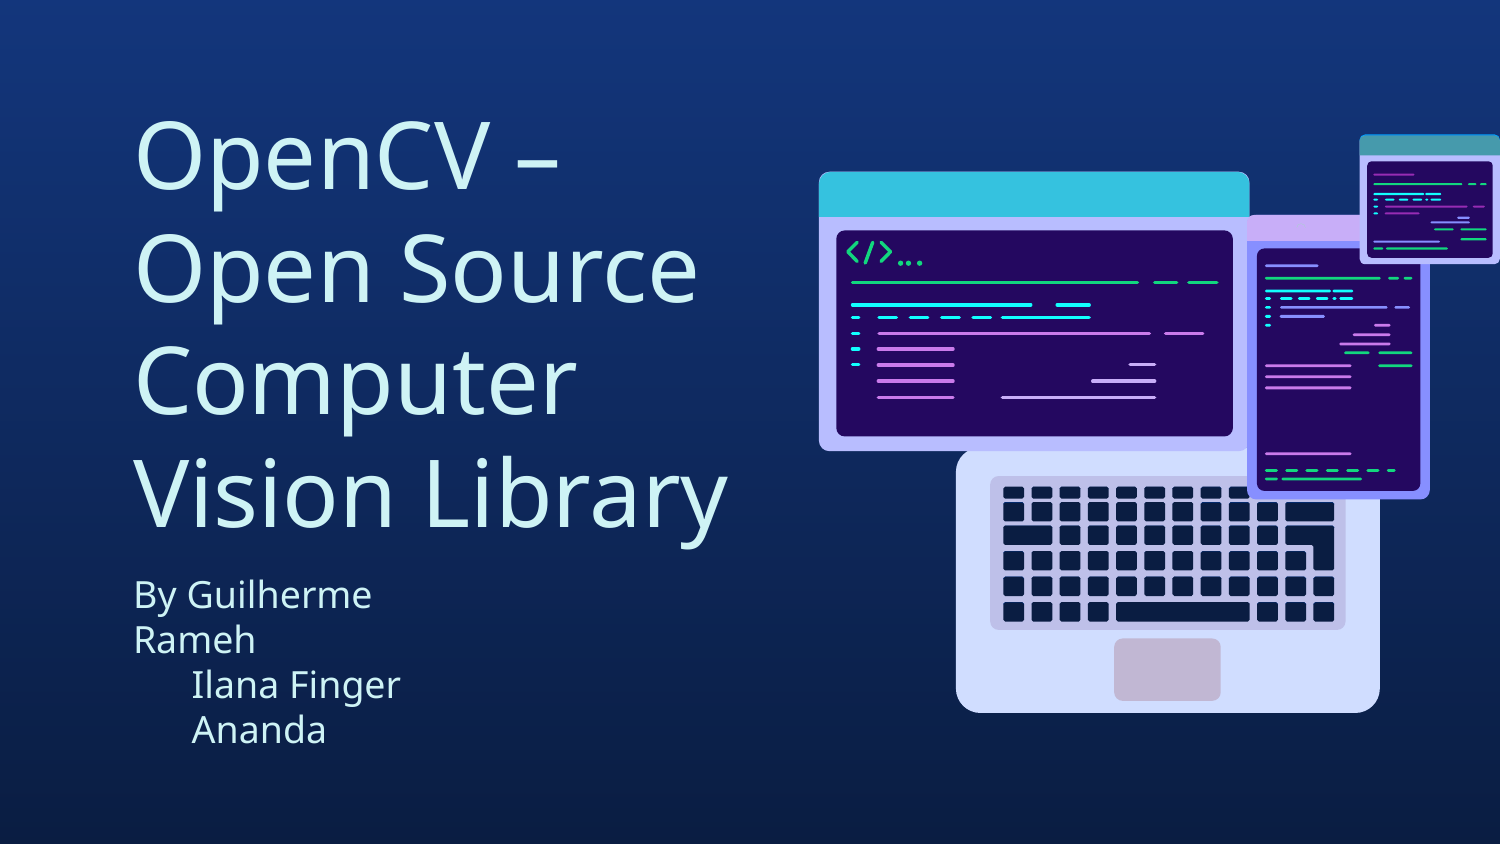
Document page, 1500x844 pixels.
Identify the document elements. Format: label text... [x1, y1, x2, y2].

text_box [1087, 502, 1109, 522]
text_box [1264, 276, 1381, 280]
text_box [1228, 488, 1250, 499]
text_box [1200, 552, 1222, 571]
subtitle By Guilherme Rameh Ilana Finger Ananda [118, 555, 504, 677]
text_box [1200, 577, 1222, 597]
text_box [1031, 551, 1053, 571]
text_box [1285, 503, 1335, 522]
text_box [990, 476, 1346, 630]
text_box [1285, 603, 1307, 622]
text_box [1172, 576, 1194, 597]
text_box [1403, 276, 1413, 280]
text_box [1031, 502, 1053, 522]
text_box [1116, 602, 1250, 622]
text_box [1144, 502, 1166, 522]
text_box [1116, 576, 1137, 597]
text_box [1264, 375, 1352, 379]
text_box [1332, 289, 1354, 293]
text_box [1087, 525, 1109, 545]
text_box [1172, 525, 1194, 545]
text_box [1059, 602, 1081, 622]
text_box [818, 171, 1250, 217]
text_box [1114, 638, 1221, 701]
text_box [1172, 502, 1194, 522]
text_box [1285, 526, 1335, 571]
text_box [1228, 503, 1250, 522]
text_box [1031, 602, 1053, 622]
text_box [1031, 576, 1053, 597]
text_box [1373, 192, 1425, 196]
text_box [955, 449, 1380, 713]
text_box [1172, 486, 1194, 499]
text_box [1003, 503, 1025, 522]
text_box [1144, 525, 1166, 545]
text_box [897, 260, 904, 266]
text_box [1378, 364, 1413, 368]
text_box [1359, 156, 1500, 265]
text_box [1087, 486, 1109, 499]
text_box [1116, 502, 1137, 522]
text_box [1264, 364, 1352, 368]
text_box [1313, 603, 1335, 622]
text_box [1352, 333, 1391, 337]
text_box [1059, 502, 1081, 522]
text_box [1059, 551, 1081, 571]
text_box [1144, 551, 1166, 571]
text_box [1388, 276, 1400, 280]
text_box [1087, 551, 1109, 571]
text_box [1059, 576, 1081, 597]
text_box [1116, 551, 1137, 571]
text_box [1144, 576, 1166, 597]
text_box [1257, 603, 1278, 622]
text_box [1359, 135, 1500, 156]
text_box [1228, 552, 1250, 571]
text_box [1059, 486, 1081, 499]
text_box [1264, 477, 1279, 481]
text_box [1281, 477, 1363, 481]
text_box [1378, 351, 1413, 355]
text_box [1285, 577, 1307, 597]
text_box [1087, 602, 1109, 622]
text_box [905, 260, 912, 266]
text_box [1031, 486, 1053, 499]
text_box [1228, 526, 1250, 545]
text_box [1228, 577, 1250, 597]
text_box [1257, 503, 1278, 522]
text_box [1279, 314, 1325, 318]
text_box [1087, 576, 1109, 597]
text_box [1003, 552, 1025, 571]
title OpenCV – Open Source Computer Vision Library [118, 166, 788, 562]
text_box [818, 217, 1248, 452]
text_box [1003, 486, 1025, 499]
text_box [1373, 323, 1391, 327]
text_box [1003, 577, 1025, 597]
text_box [1172, 551, 1194, 571]
text_box [1247, 214, 1359, 241]
text_box [1264, 386, 1352, 390]
text_box [1003, 525, 1053, 545]
text_box [1257, 552, 1278, 571]
text_box [1425, 192, 1442, 196]
text_box [1264, 264, 1319, 268]
text_box [1313, 577, 1335, 597]
text_box [1200, 488, 1222, 499]
text_box [1144, 486, 1166, 499]
text_box [1200, 526, 1222, 545]
text_box [1367, 161, 1493, 258]
text_box [836, 230, 1233, 437]
text_box [1343, 351, 1370, 355]
text_box [1200, 503, 1222, 522]
text_box [1257, 577, 1278, 597]
text_box [1256, 248, 1421, 491]
text_box [1257, 526, 1278, 545]
text_box [1247, 241, 1430, 500]
text_box [1116, 486, 1137, 499]
text_box [916, 260, 923, 266]
text_box [1264, 452, 1352, 456]
text_box [1339, 342, 1391, 346]
text_box [1264, 289, 1332, 293]
text_box [1116, 525, 1137, 545]
text_box [1003, 603, 1025, 622]
text_box [1059, 525, 1081, 545]
